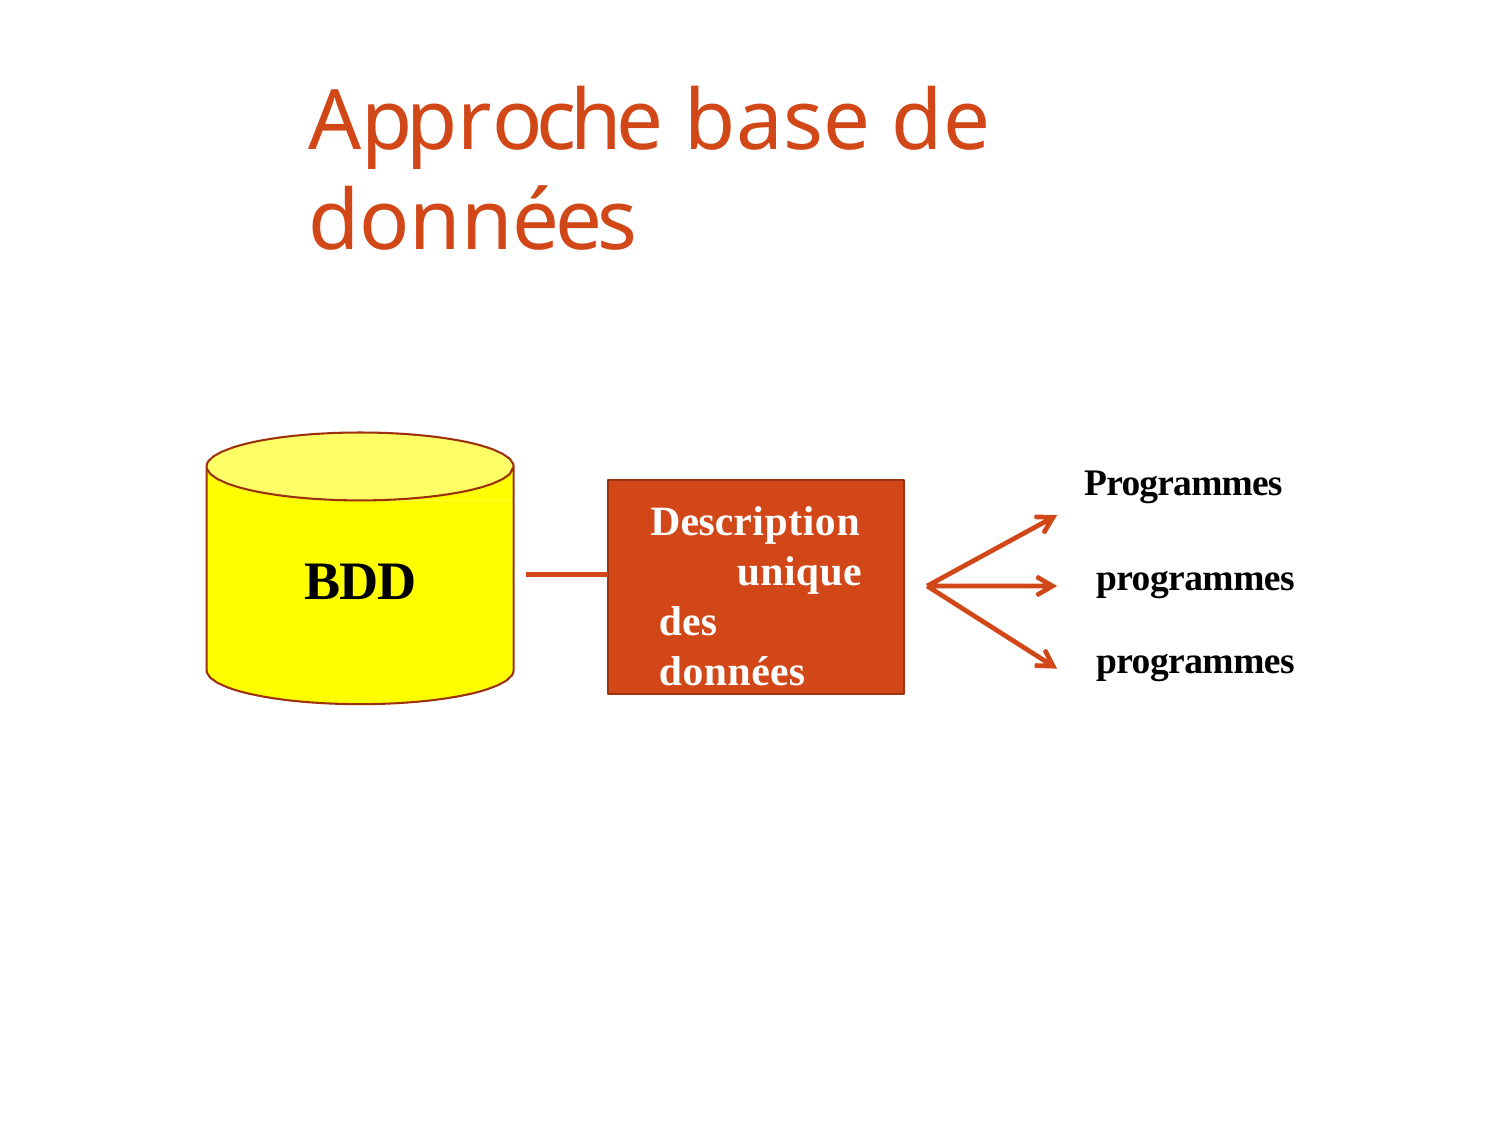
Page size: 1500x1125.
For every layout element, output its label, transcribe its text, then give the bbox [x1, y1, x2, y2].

text_box Description unique des données [608, 479, 904, 694]
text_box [205, 431, 515, 706]
text_box [925, 514, 1058, 669]
text_box programmes [1093, 550, 1299, 598]
text_box programmes [1093, 633, 1299, 681]
text_box Programmes [1082, 456, 1286, 504]
title Approche base de données [306, 64, 1269, 267]
